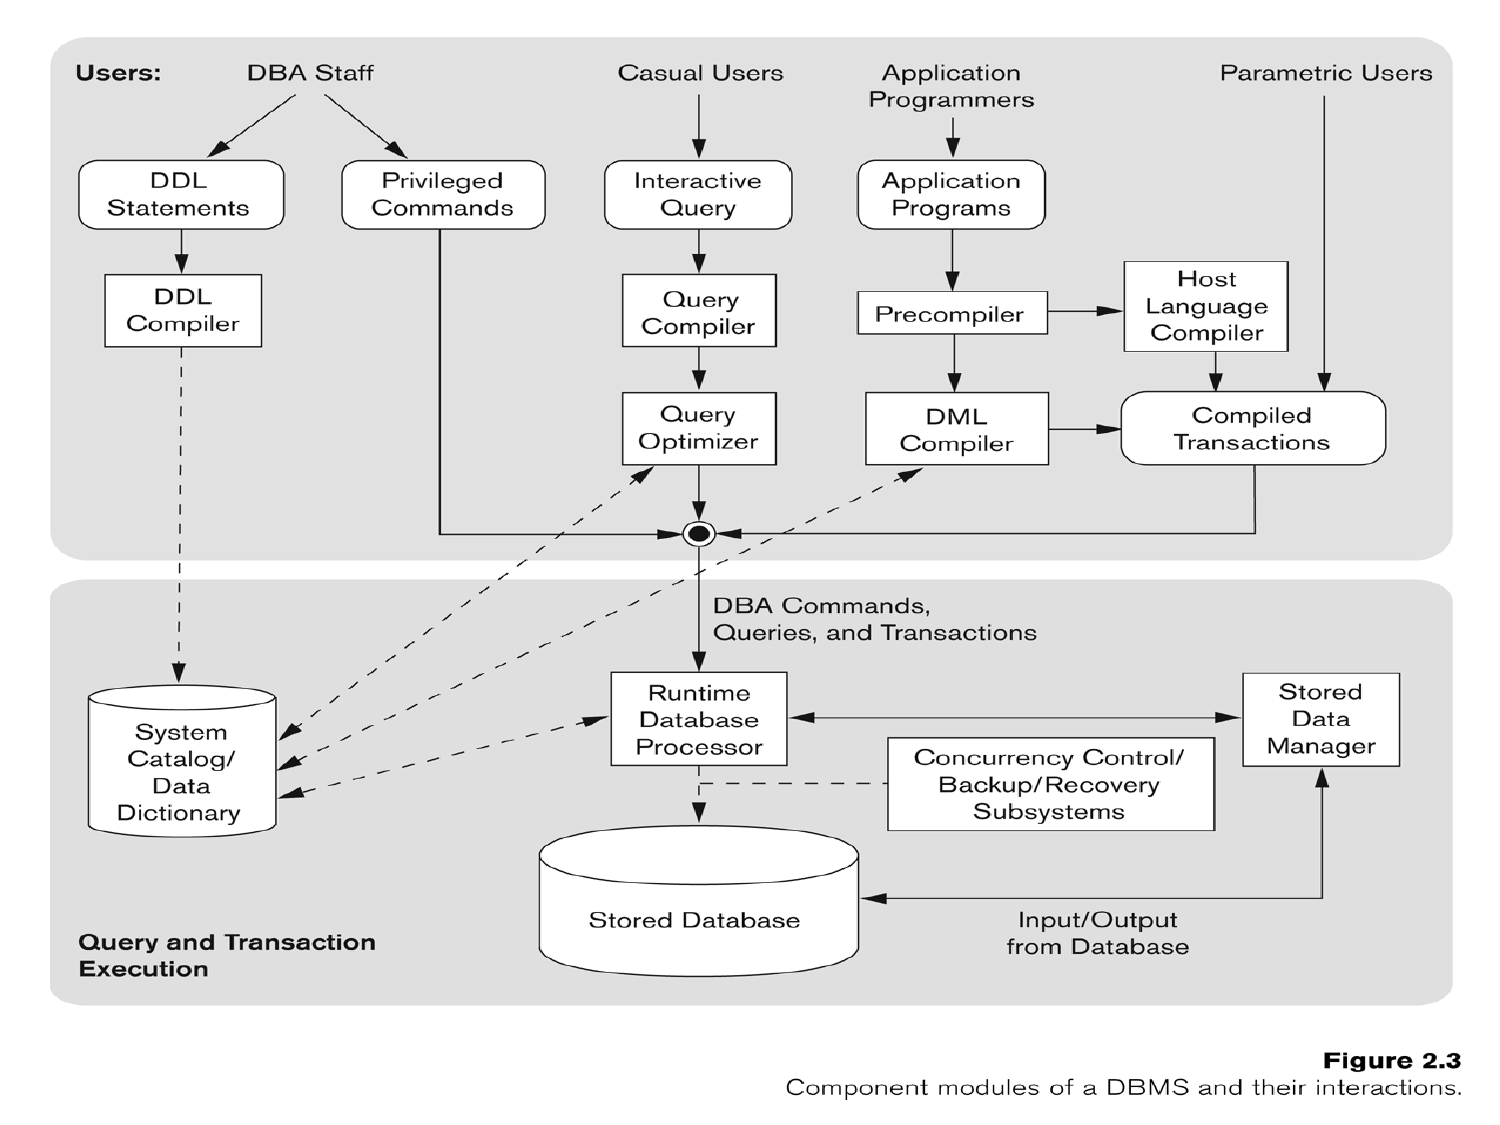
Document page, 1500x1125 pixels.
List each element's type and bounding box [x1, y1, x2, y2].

list [49, 37, 1463, 1101]
